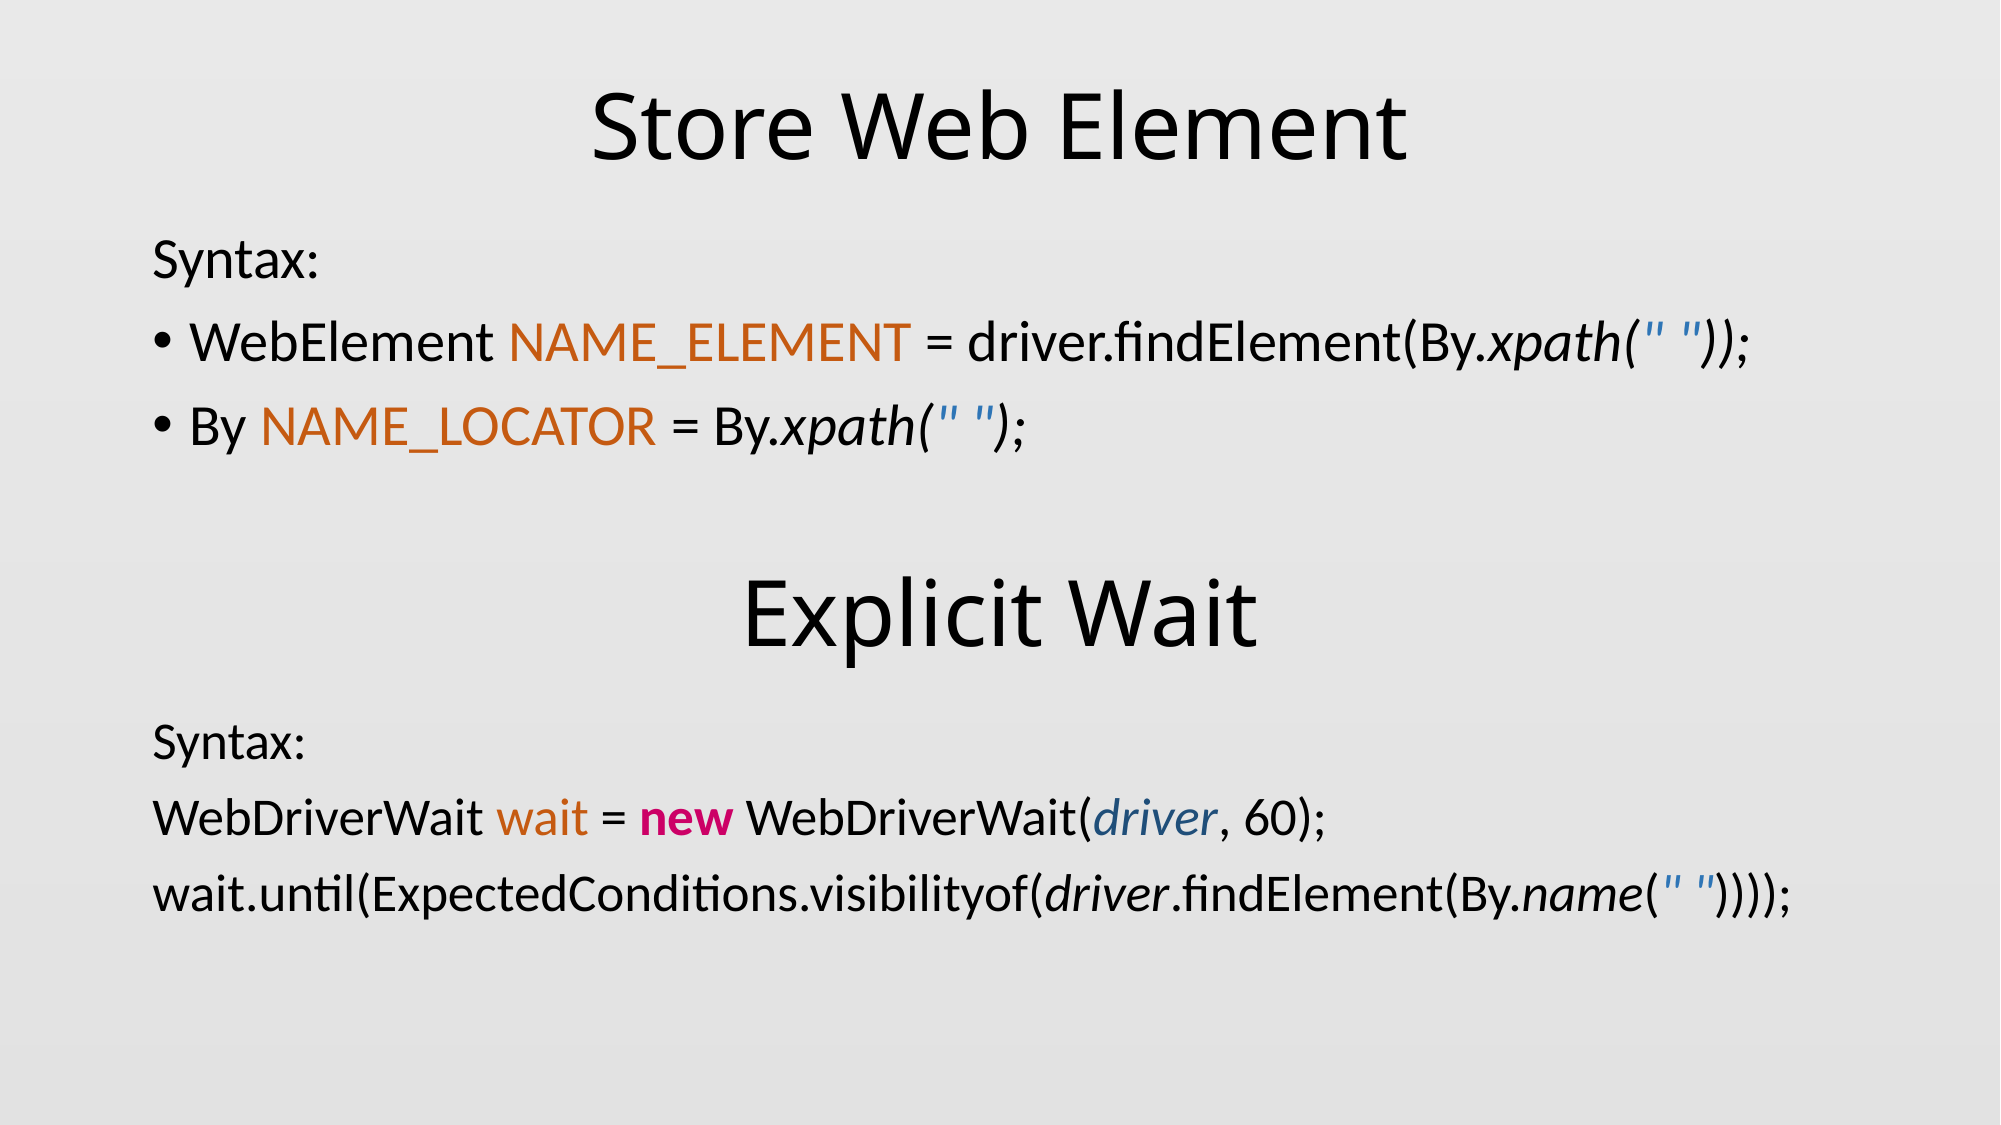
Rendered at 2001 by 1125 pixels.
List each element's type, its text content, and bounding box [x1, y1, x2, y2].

list Syntax: WebElement NAME_ELEMENT = driver.findElement(By.xpath(" ")); By NAME_LOCATOR = By.xpath(" "); [137, 220, 1863, 483]
title Store Web Element [137, 59, 1863, 201]
text_box Syntax: WebDriverWait wait = new WebDriverWait(driver, 60); wait.until(ExpectedConditions.visibilityof(driver.findElement(By.name(" ")))); [137, 706, 1863, 969]
text_box Explicit Wait [137, 546, 1863, 688]
